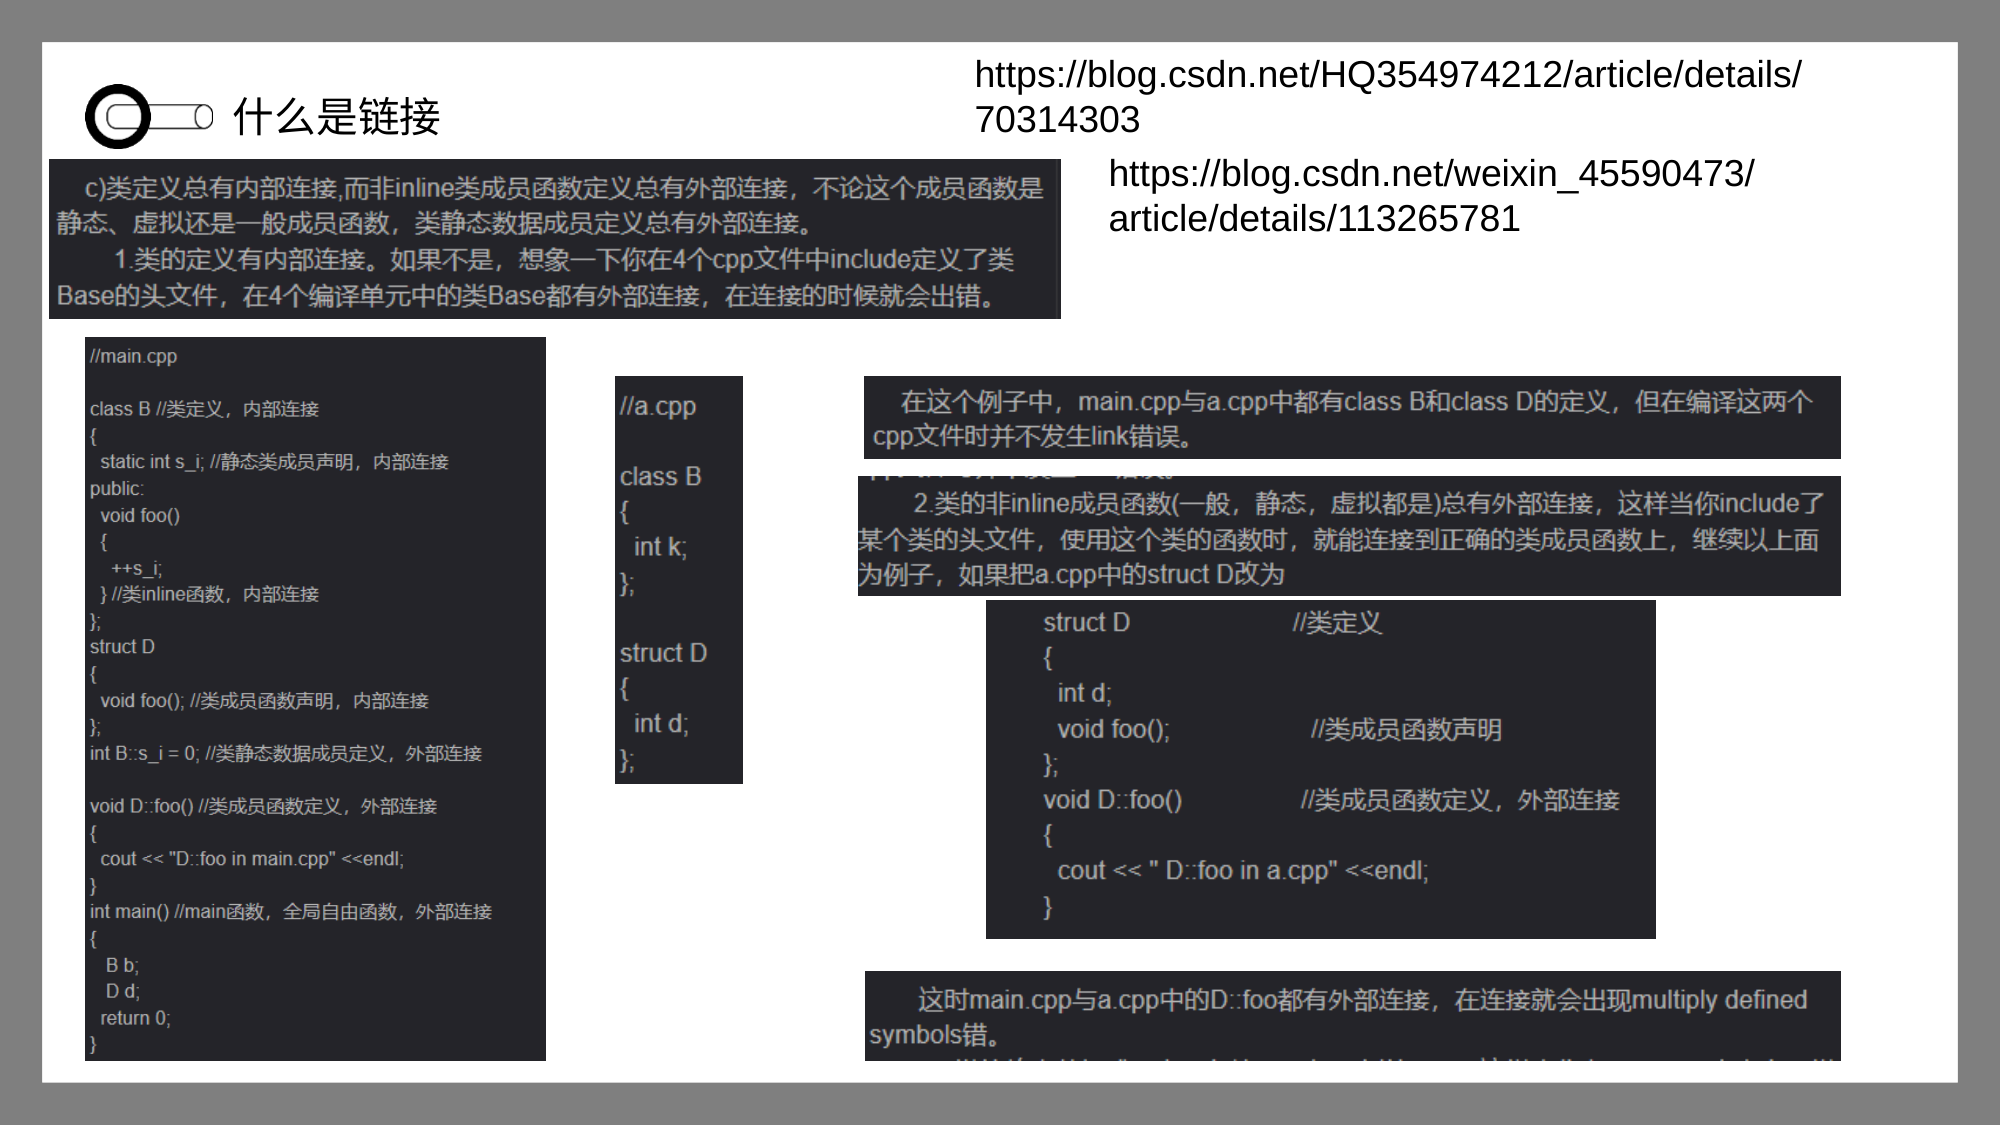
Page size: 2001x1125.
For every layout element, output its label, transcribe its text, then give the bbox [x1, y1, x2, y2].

picture [986, 600, 1656, 939]
text_box [0, 0, 2000, 1125]
picture [865, 971, 1841, 1061]
text_box https://blog.csdn.net/HQ354974212/article/details/70314303 [959, 43, 1960, 148]
picture [864, 375, 1841, 459]
picture [858, 476, 1841, 596]
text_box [85, 84, 945, 149]
picture [615, 375, 743, 784]
picture [85, 337, 546, 1061]
picture [49, 159, 1061, 320]
text_box https://blog.csdn.net/weixin_45590473/article/details/113265781 [1093, 141, 1893, 247]
